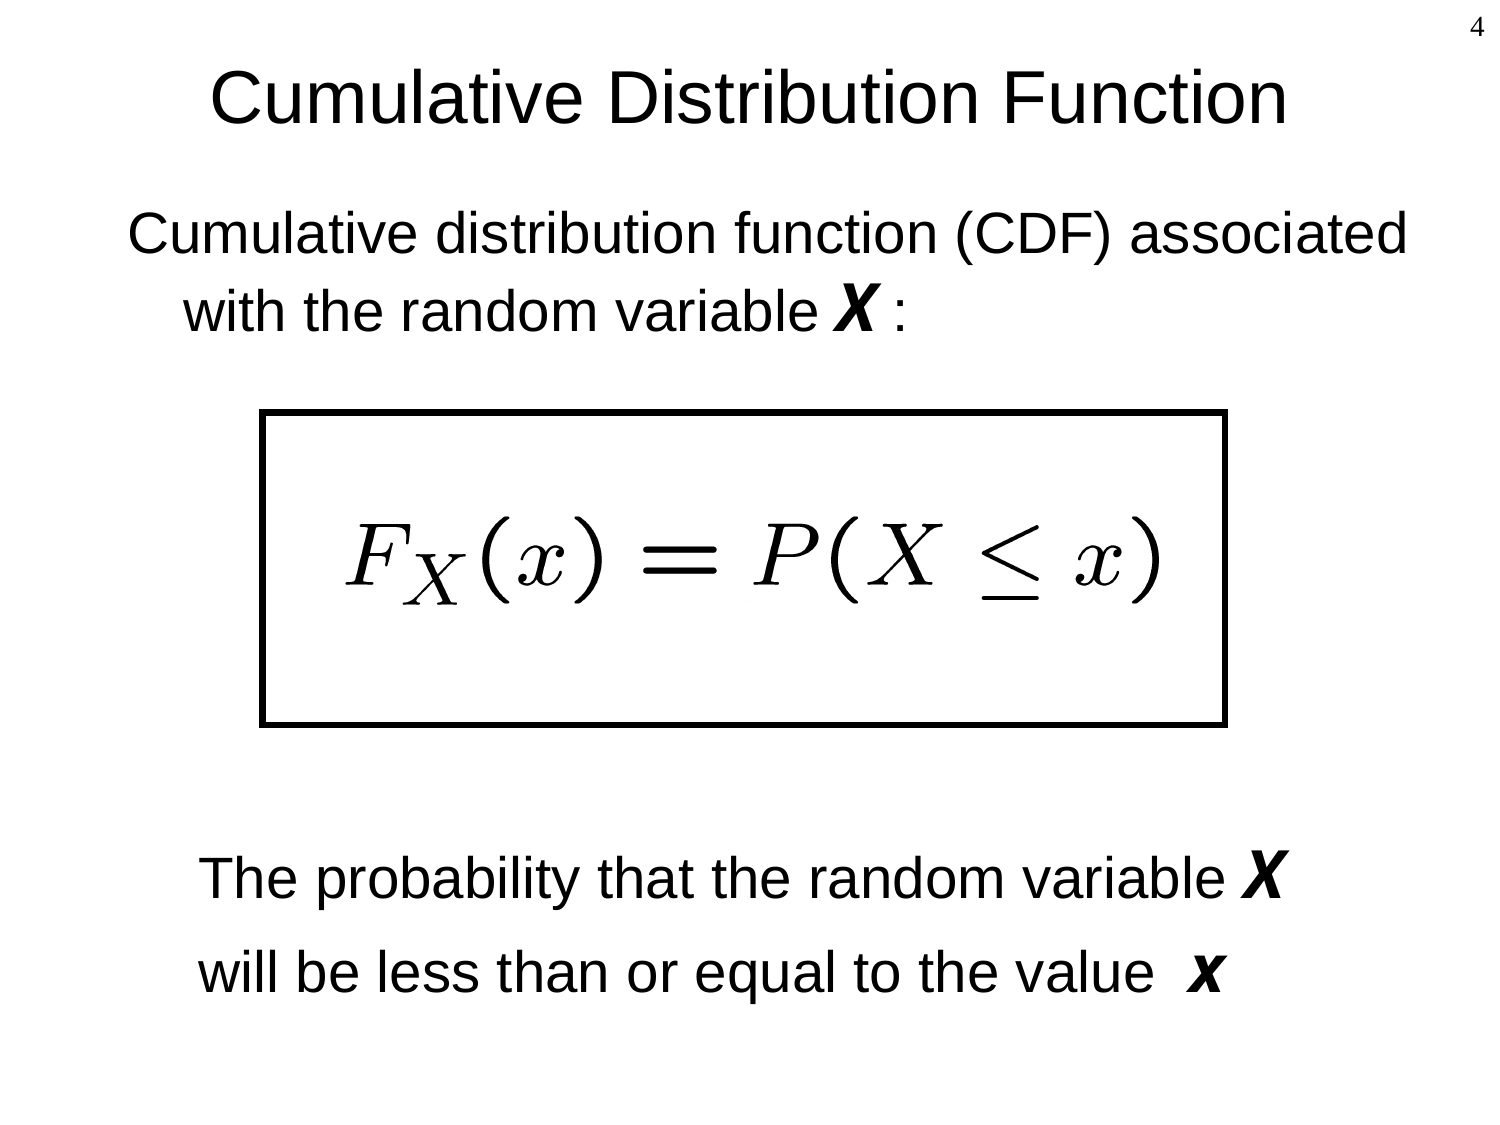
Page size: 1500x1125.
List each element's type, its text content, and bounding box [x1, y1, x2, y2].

title Cumulative Distribution Function [112, 0, 1388, 187]
picture [341, 515, 1159, 605]
text_box The probability that the random variable X will be less than or equal to the value x [183, 824, 1317, 1013]
list Cumulative distribution function (CDF) associated with the random variable X : [112, 187, 1438, 1026]
slide_number 4 [1388, 0, 1500, 76]
text_box [262, 412, 1225, 725]
